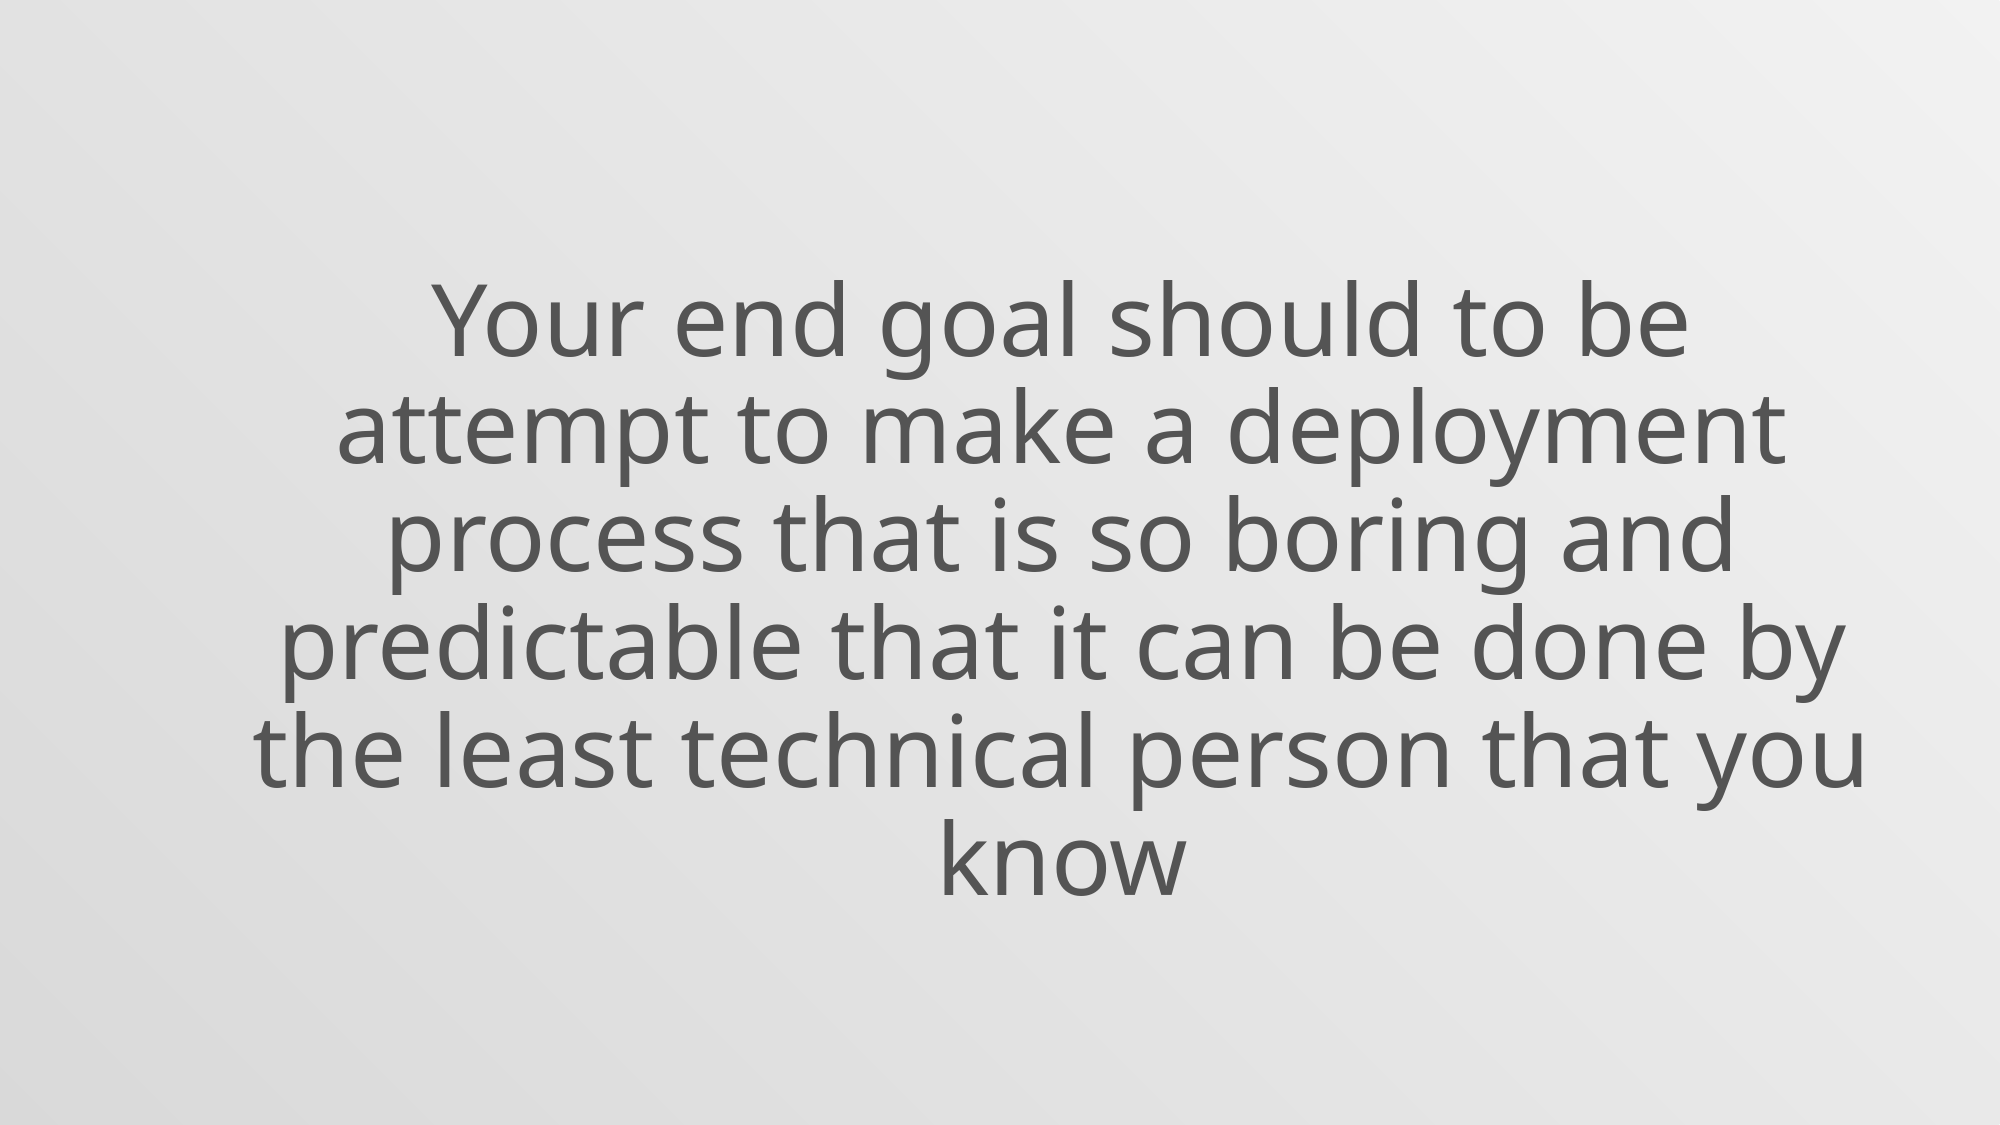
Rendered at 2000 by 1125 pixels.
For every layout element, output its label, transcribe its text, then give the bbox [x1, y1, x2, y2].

text_box Your end goal should to be attempt to make a deployment process that is so boring and predictable that it can be done by the least technical person that you know [224, 262, 1900, 925]
